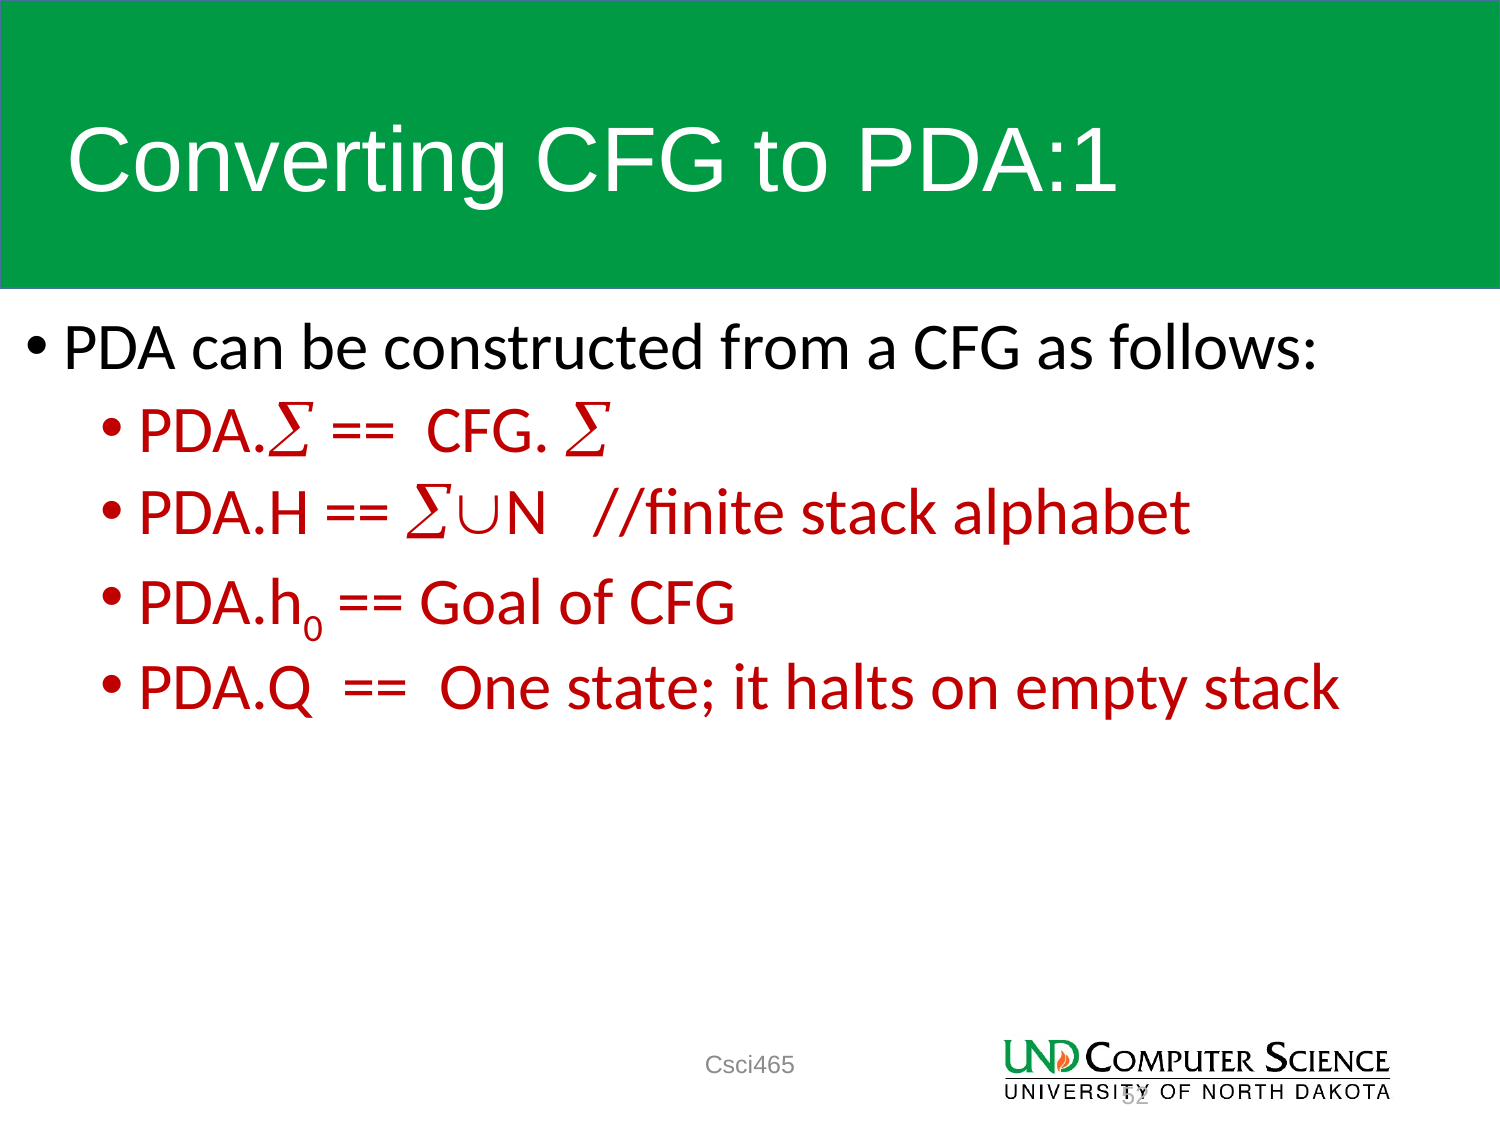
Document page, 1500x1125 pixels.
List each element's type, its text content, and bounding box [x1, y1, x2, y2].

title Converting CFG to PDA:1 [51, 53, 1449, 271]
picture [999, 1034, 1397, 1104]
list PDA can be constructed from a CFG as follows: PDA. == CFG.  PDA.H == N //finite stack alphabet PDA.h0 == Goal of CFG PDA.Q == One state; it halts on empty stack [10, 304, 1500, 998]
footer Csci465 [512, 1024, 988, 1103]
slide_number 52 [1106, 1064, 1457, 1125]
